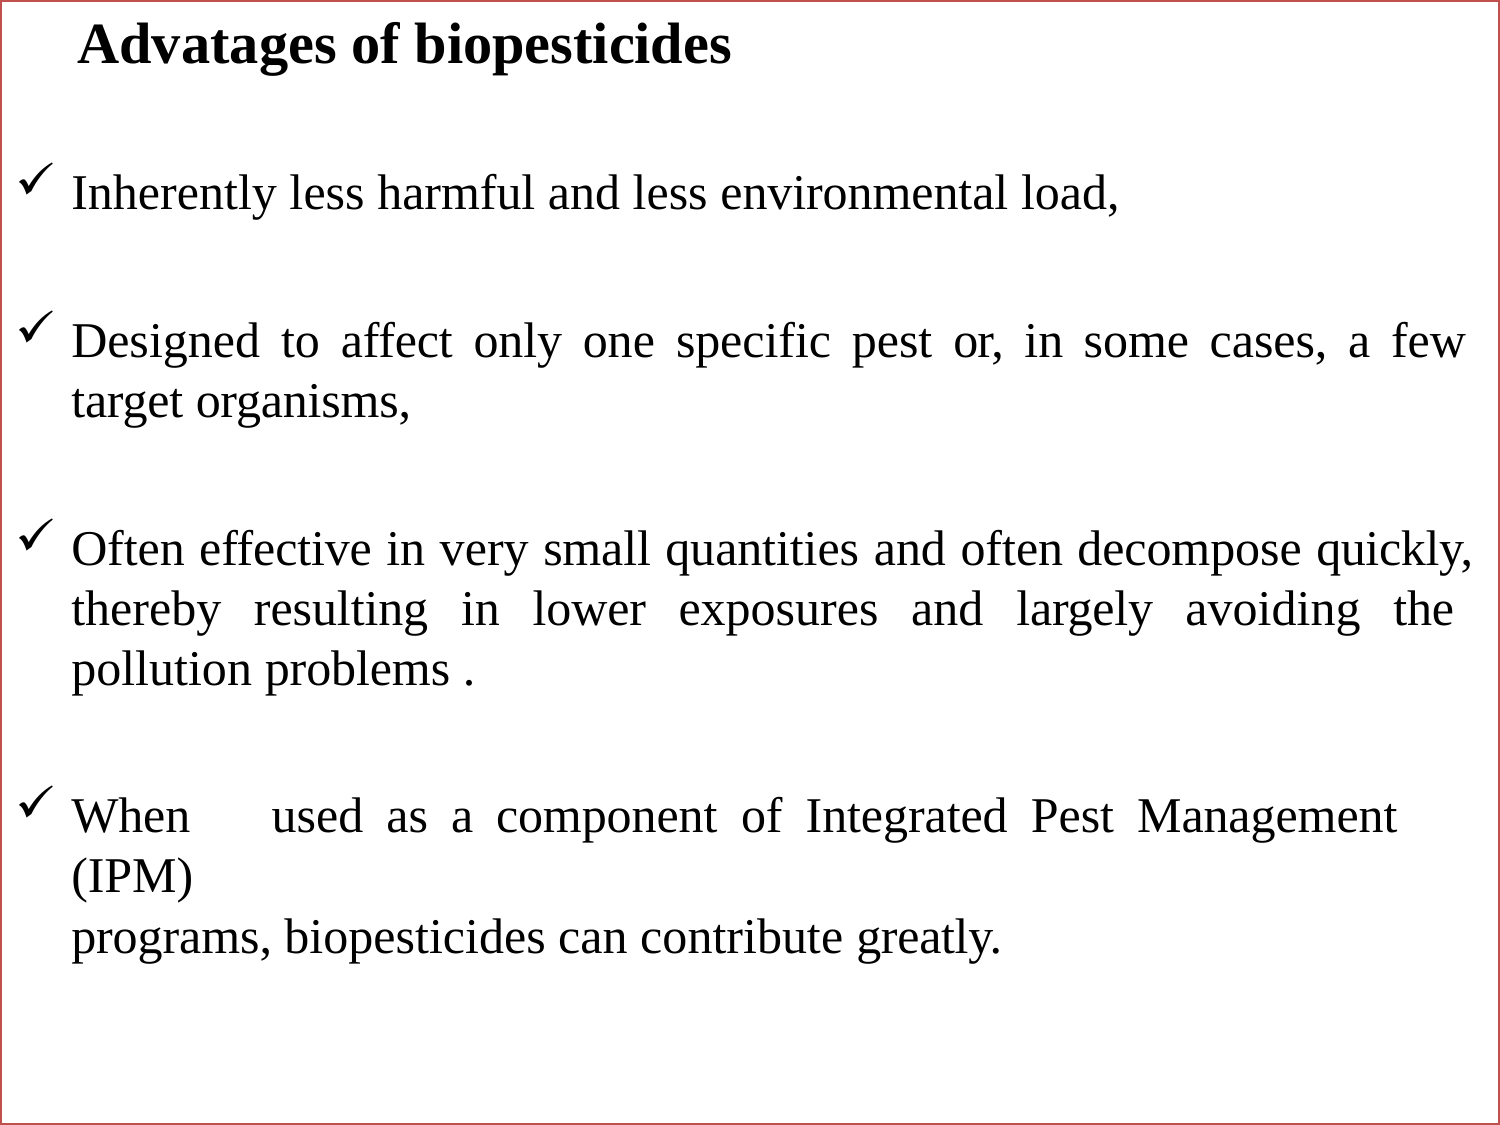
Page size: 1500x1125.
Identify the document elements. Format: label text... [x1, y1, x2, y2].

text_box Inherently less harmful and less environmental load, Designed to affect only one specific pest or, in some cases, a few target organisms, Often effective in very small quantities and often decompose quickly, thereby resulting in lower exposures and largely avoiding the pollution problems . When used as a component of Integrated Pest Management (IPM) programs, biopesticides can contribute greatly. [12, 157, 1488, 964]
title Advatages of biopesticides [75, 3, 735, 157]
text_box [0, 0, 1500, 1125]
